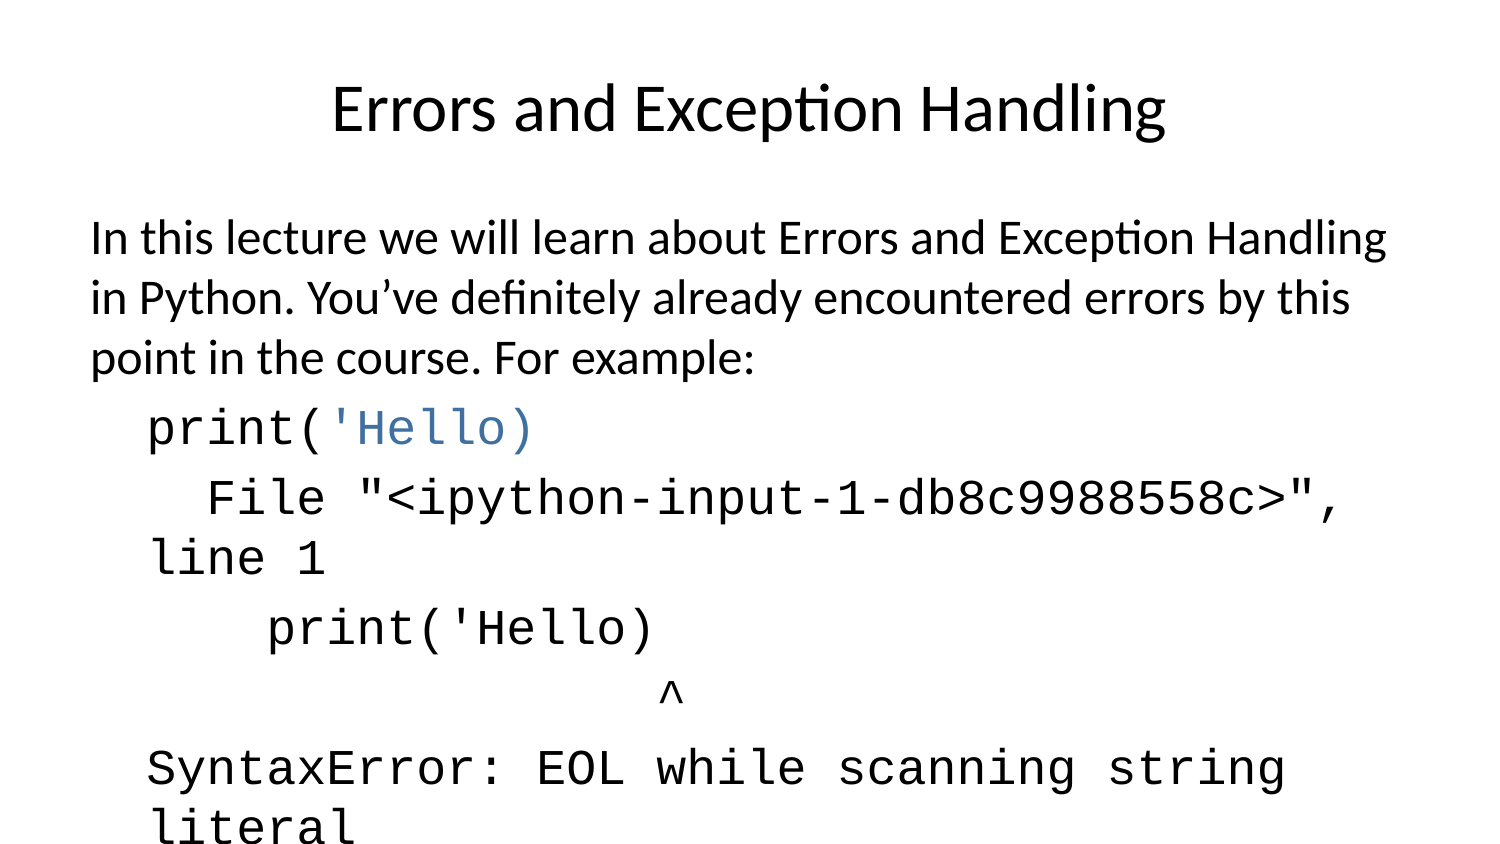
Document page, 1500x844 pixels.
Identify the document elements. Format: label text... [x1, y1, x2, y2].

title Errors and Exception Handling [75, 33, 1425, 175]
list In this lecture we will learn about Errors and Exception Handling in Python. You’ve definitely already encountered errors by this point in the course. For example: print('Hello) File "<ipython-input-1-db8c9988558c>", line 1 print('Hello) ^ SyntaxError: EOL while scanning string literal Note how we get a SyntaxError, with the further description that it was an EOL (End of Line Error) while scanning the string literal. This is specific enough for us to see that we forgot a single quote at the end of the line. Understanding these various error types will help you debug your code much faster. This type of error and description is known as an Exception. Even if a statement or expression is syntactically correct, it may cause an error when an attempt is made to execute it. Errors detected during execution are called exceptions and are not unconditionally fatal. You can check out the full list of built-in exceptions here. Now let’s learn how to handle errors and exceptions in our own code. try and except The basic terminology and syntax used to handle errors in Python are the try and except statements. The code which can cause an exception to occur is put in the try block and the handling of the exception is then implemented in the except block of code. The syntax follows: try: You do your operations here... ... except ExceptionI: If there is ExceptionI, then execute this block. except ExceptionII: If there is ExceptionII, then execute this block. ... else: If there is no exception then execute this block. We can also just check for any exception with just using except: To get a better understanding of all this let’s check out an example: We will look at some code that opens and writes a file: try: f = open('testfile','w') f.write('Test write this') except IOError: # This will only check for an IOError exception and then execute this print statement print("Error: Could not find file or read data") else: print("Content written successfully") f.close() Content written successfully Now let’s see what would happen if we did not have write permission (opening only with ‘r’): try: f = open('testfile','r') f.write('Test write this') except IOError: # This will only check for an IOError exception and then execute this print statement print("Error: Could not find file or read data") else: print("Content written successfully") f.close() Error: Could not find file or read data Great! Notice how we only printed a statement! The code still ran and we were able to continue doing actions and running code blocks. This is extremely useful when you have to account for possible input errors in your code. You can be prepared for the error and keep running code, instead of your code just breaking as we saw above. We could have also just said except: if we weren’t sure what exception would occur. For example: try: f = open('testfile','r') f.write('Test write this') except: # This will check for any exception and then execute this print statement print("Error: Could not find file or read data") else: print("Content written successfully") f.close() Error: Could not find file or read data Great! Now we don’t actually need to memorize that list of exception types! Now what if we kept wanting to run code after the exception occurred? This is where finally comes in. ## finally The finally: block of code will always be run regardless if there was an exception in the try code block. The syntax is: try: Code block here ... Due to any exception, this code may be skipped! finally: This code block would always be executed. For example: try: f = open("testfile", "w") f.write("Test write statement") f.close() finally: print("Always execute finally code blocks") Always execute finally code blocks We can use this in conjunction with except. Let’s see a new example that will take into account a user providing the wrong input: def askint(): try: val = int(input("Please enter an integer: ")) except: print("Looks like you did not enter an integer!") finally: print("Finally, I executed!") print(val) askint() Please enter an integer: 5 Finally, I executed! 5 askint() Please enter an integer: five Looks like you did not enter an integer! Finally, I executed! --------------------------------------------------------------------------- UnboundLocalError Traceback (most recent call last) <ipython-input-8-cc291aa76c10> in <module>() ----> 1 askint() <ipython-input-6-c97dd1c75d24> in askint() 7 finally: 8 print("Finally, I executed!") ----> 9 print(val) UnboundLocalError: local variable 'val' referenced before assignment Notice how we got an error when trying to print val (because it was never properly assigned). Let’s remedy this by asking the user and checking to make sure the input type is an integer: def askint(): try: val = int(input("Please enter an integer: ")) except: print("Looks like you did not enter an integer!") val = int(input("Try again-Please enter an integer: ")) finally: print("Finally, I executed!") print(val) askint() Please enter an integer: five Looks like you did not enter an integer! Try again-Please enter an integer: four Finally, I executed! --------------------------------------------------------------------------- ValueError Traceback (most recent call last) <ipython-input-9-92b5f751eb01> in askint() 2 try: ----> 3 val = int(input("Please enter an integer: ")) 4 except: ValueError: invalid literal for int() with base 10: 'five' During handling of the above exception, another exception occurred: ValueError Traceback (most recent call last) <ipython-input-10-cc291aa76c10> in <module>() ----> 1 askint() <ipython-input-9-92b5f751eb01> in askint() 4 except: 5 print("Looks like you did not enter an integer!") ----> 6 val = int(input("Try again-Please enter an integer: ")) 7 finally: 8 print("Finally, I executed!") ValueError: invalid literal for int() with base 10: 'four' Hmmm…that only did one check. How can we continually keep checking? We can use a while loop! def askint(): while True: try: val = int(input("Please enter an integer: ")) except: print("Looks like you did not enter an integer!") continue else: print("Yep that's an integer!") break finally: print("Finally, I executed!") print(val) askint() Please enter an integer: five Looks like you did not enter an integer! Finally, I executed! Please enter an integer: four Looks like you did not enter an integer! Finally, I executed! Please enter an integer: 3 Yep that's an integer! Finally, I executed! So why did our function print “Finally, I executed!” after each trial, yet it never printed val itself? This is because with a try/except/finally clause, any continue or break statements are reserved until after the try clause is completed. This means that even though a successful input of 3 brought us to the else: block, and a break statement was thrown, the try clause continued through to finally: before breaking out of the while loop. And since print(val) was outside the try clause, the break statement prevented it from running. Let’s make one final adjustment: def askint(): while True: try: val = int(input("Please enter an integer: ")) except: print("Looks like you did not enter an integer!") continue else: print("Yep that's an integer!") print(val) break finally: print("Finally, I executed!") askint() Please enter an integer: six Looks like you did not enter an integer! Finally, I executed! Please enter an integer: 6 Yep that's an integer! 6 Finally, I executed! Great! Now you know how to handle errors and exceptions in Python with the try, except, else, and finally notation! [75, 196, 1425, 754]
